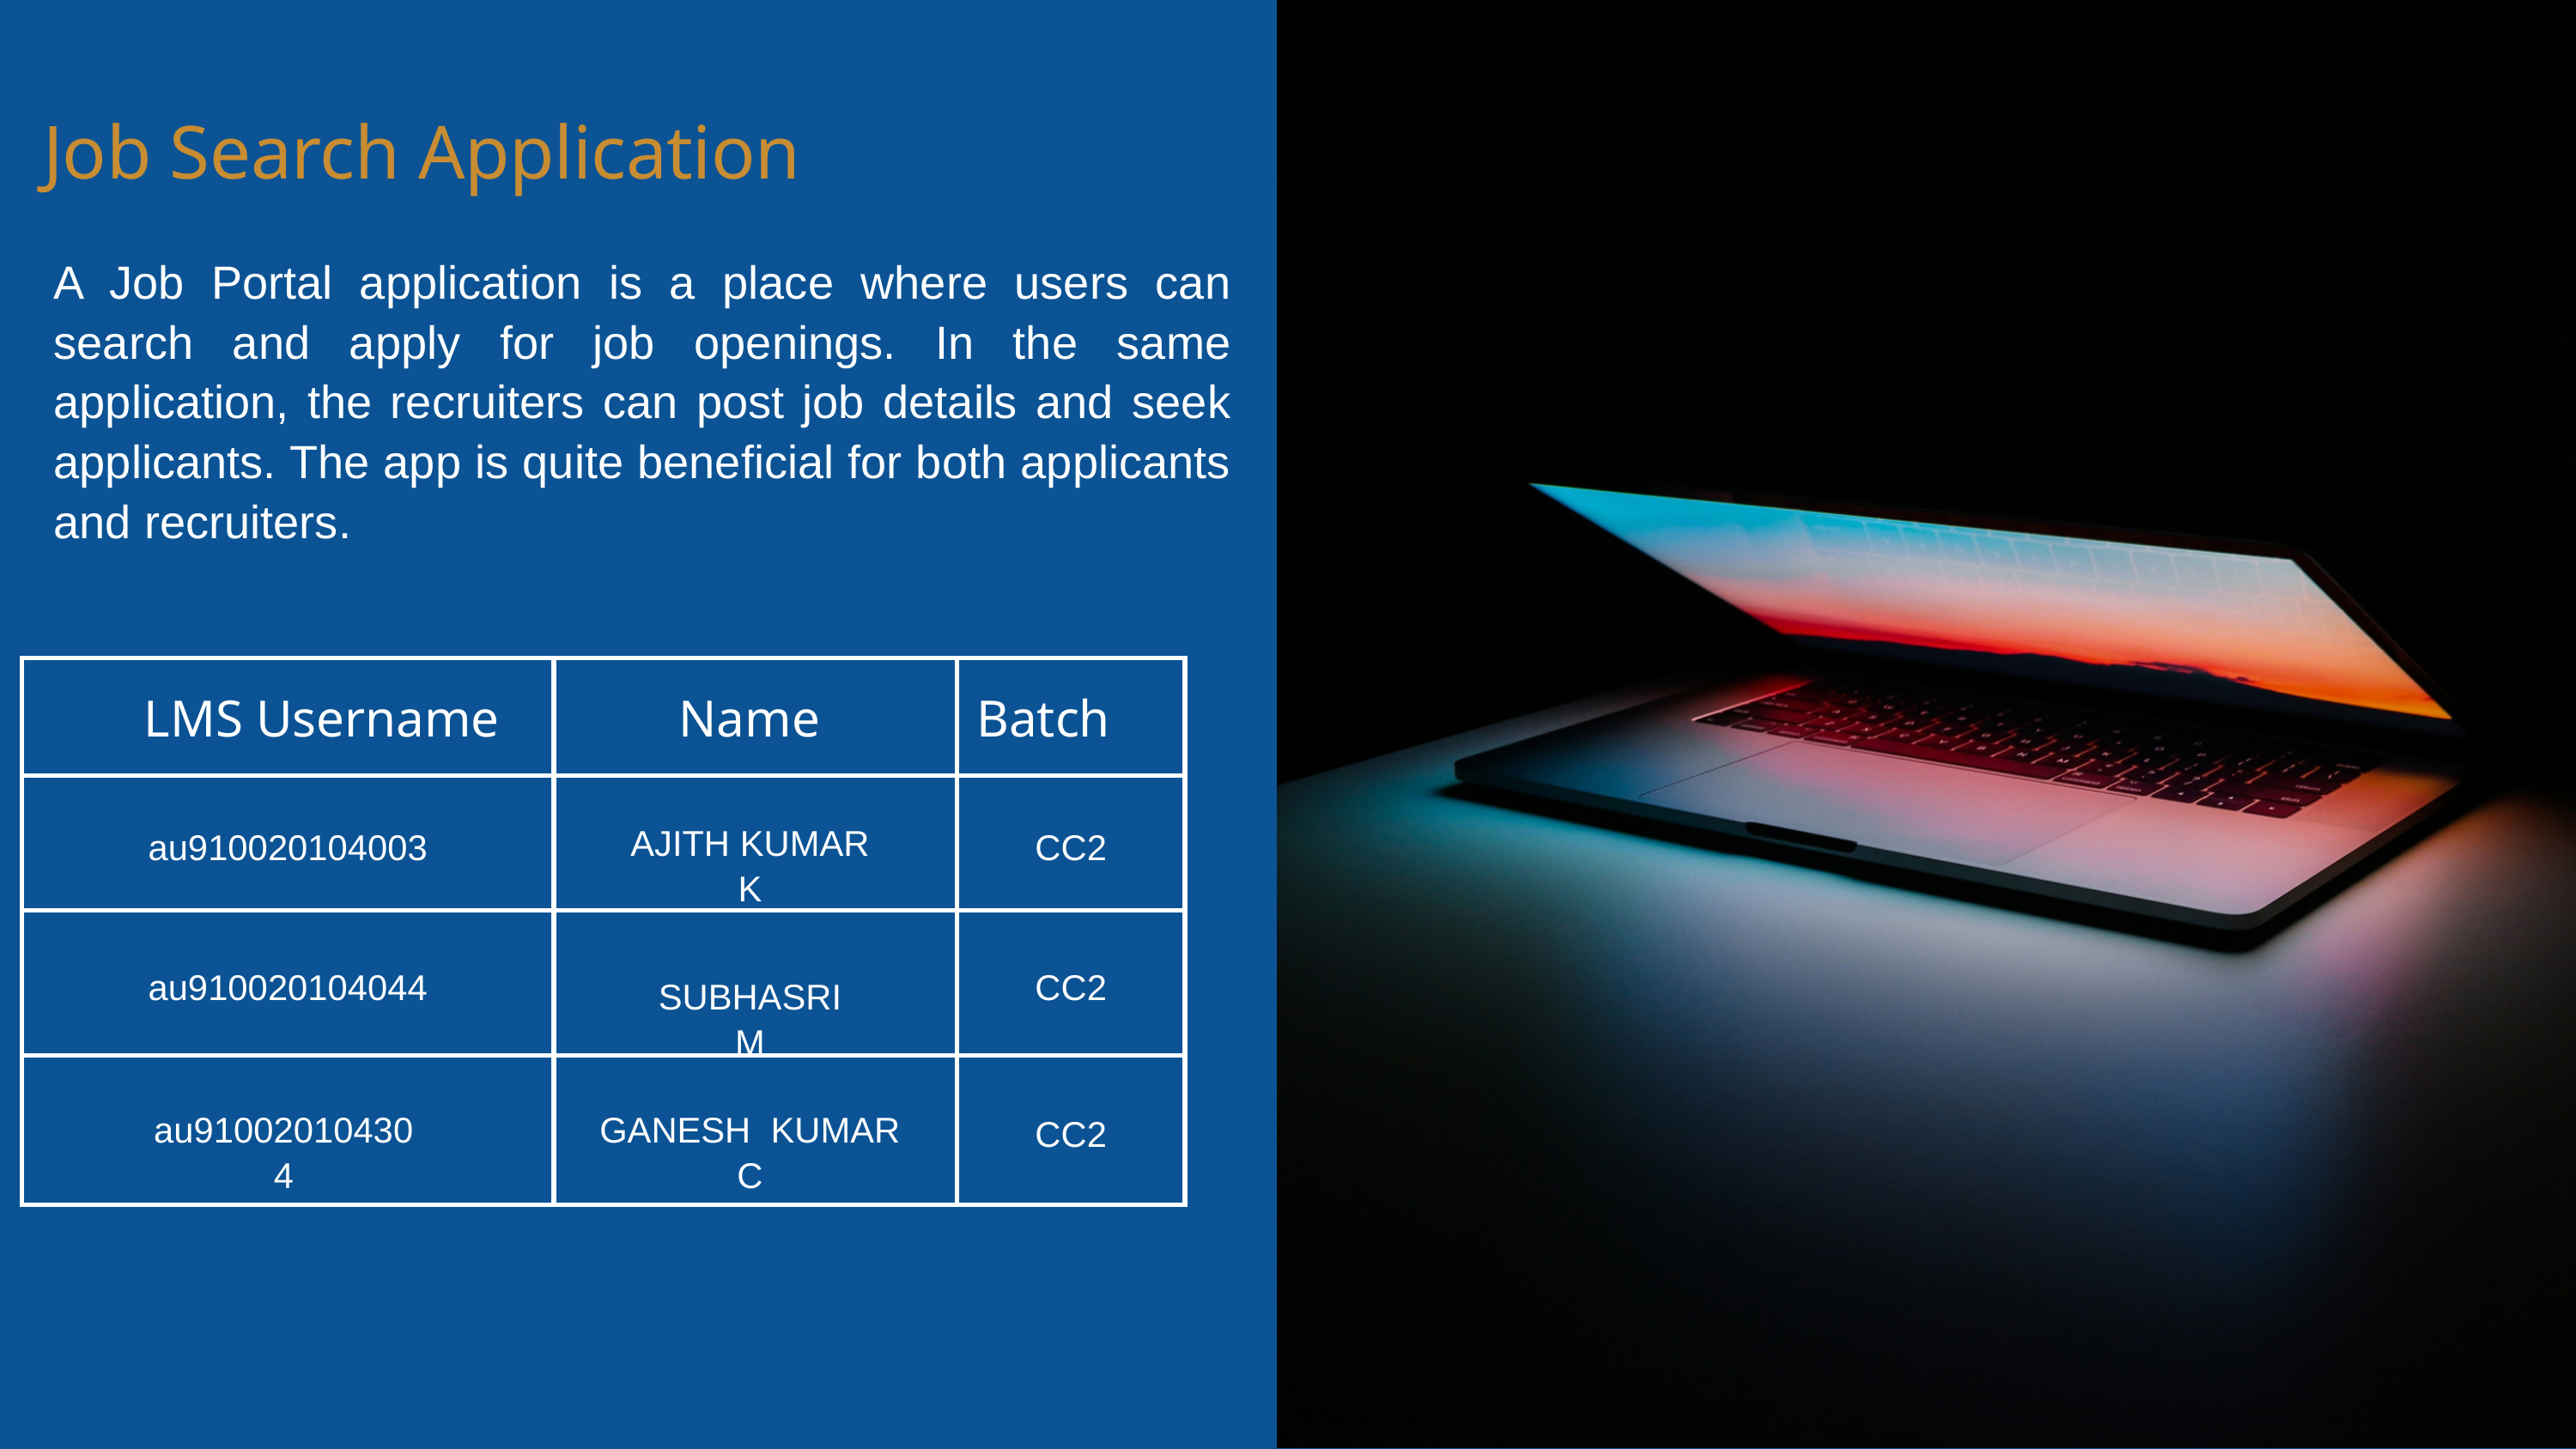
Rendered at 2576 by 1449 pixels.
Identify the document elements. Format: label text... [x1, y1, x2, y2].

table_header [959, 660, 1182, 773]
table_cell au910020104044 [24, 912, 551, 1053]
table_cell au910020104003 [24, 778, 551, 908]
table_cell [556, 778, 955, 908]
table_cell [556, 1058, 955, 1203]
text_box GANESH KUMAR C [581, 1104, 918, 1196]
text_box [1276, 0, 2576, 1449]
table_cell [24, 1058, 551, 1203]
text_box Job Search Application [43, 99, 977, 194]
table_header [556, 660, 955, 773]
text_box Name [678, 690, 821, 748]
table_cell CC2 [959, 912, 1182, 1053]
table_cell CC2 [959, 778, 1182, 908]
table_cell [556, 912, 955, 1053]
text_box Batch [976, 690, 1131, 748]
table_header [24, 660, 551, 773]
text_box LMS Username [144, 690, 507, 748]
text_box au910020104304 [144, 1104, 423, 1196]
table_cell CC2 [959, 1058, 1182, 1203]
text_box SUBHASRI M [638, 971, 861, 1063]
text_box AJITH KUMAR K [613, 817, 886, 909]
text_box A Job Portal application is a place where users can search and apply for job openings. In the same application, the recruiters can post job details and seek applicants. The app is quite beneficial for both applicants and recruiters. [53, 248, 1233, 548]
